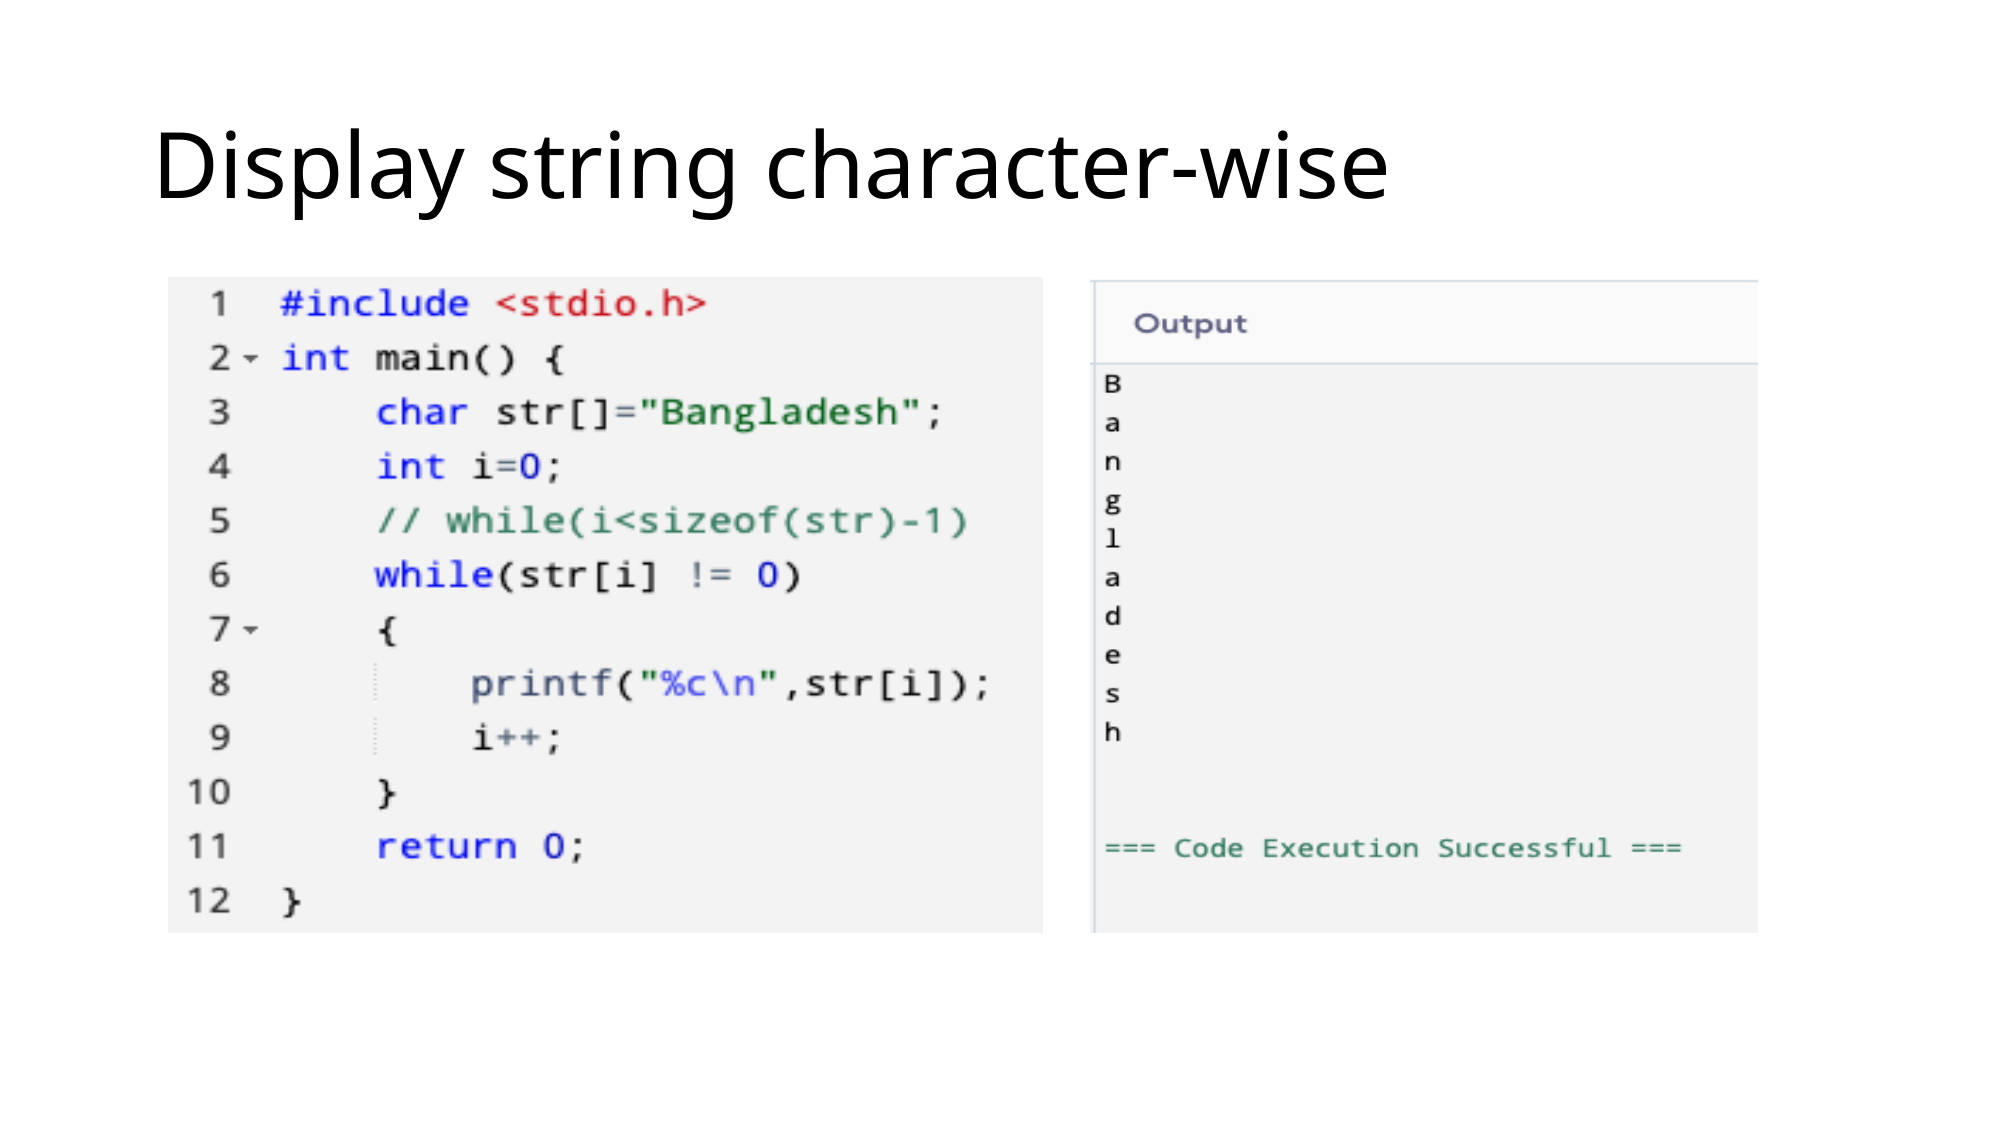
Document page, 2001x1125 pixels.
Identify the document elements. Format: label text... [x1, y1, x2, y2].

title Display string character-wise [137, 59, 1863, 278]
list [167, 276, 1043, 934]
picture [1090, 276, 1759, 934]
